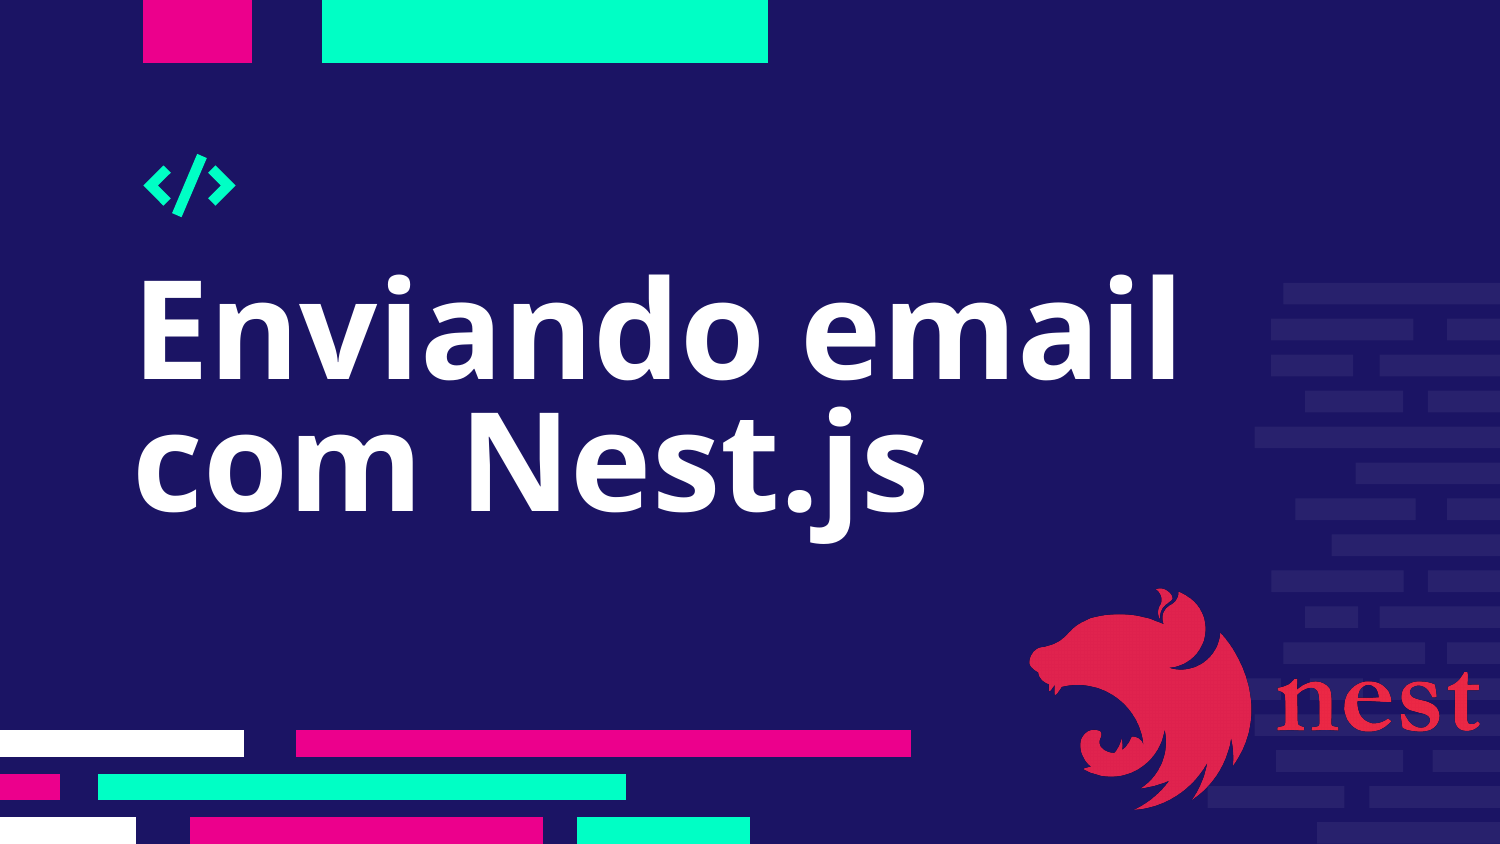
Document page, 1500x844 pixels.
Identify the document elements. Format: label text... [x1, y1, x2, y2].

title Enviando email com Nest.js [117, 224, 1500, 538]
picture [1029, 587, 1481, 810]
